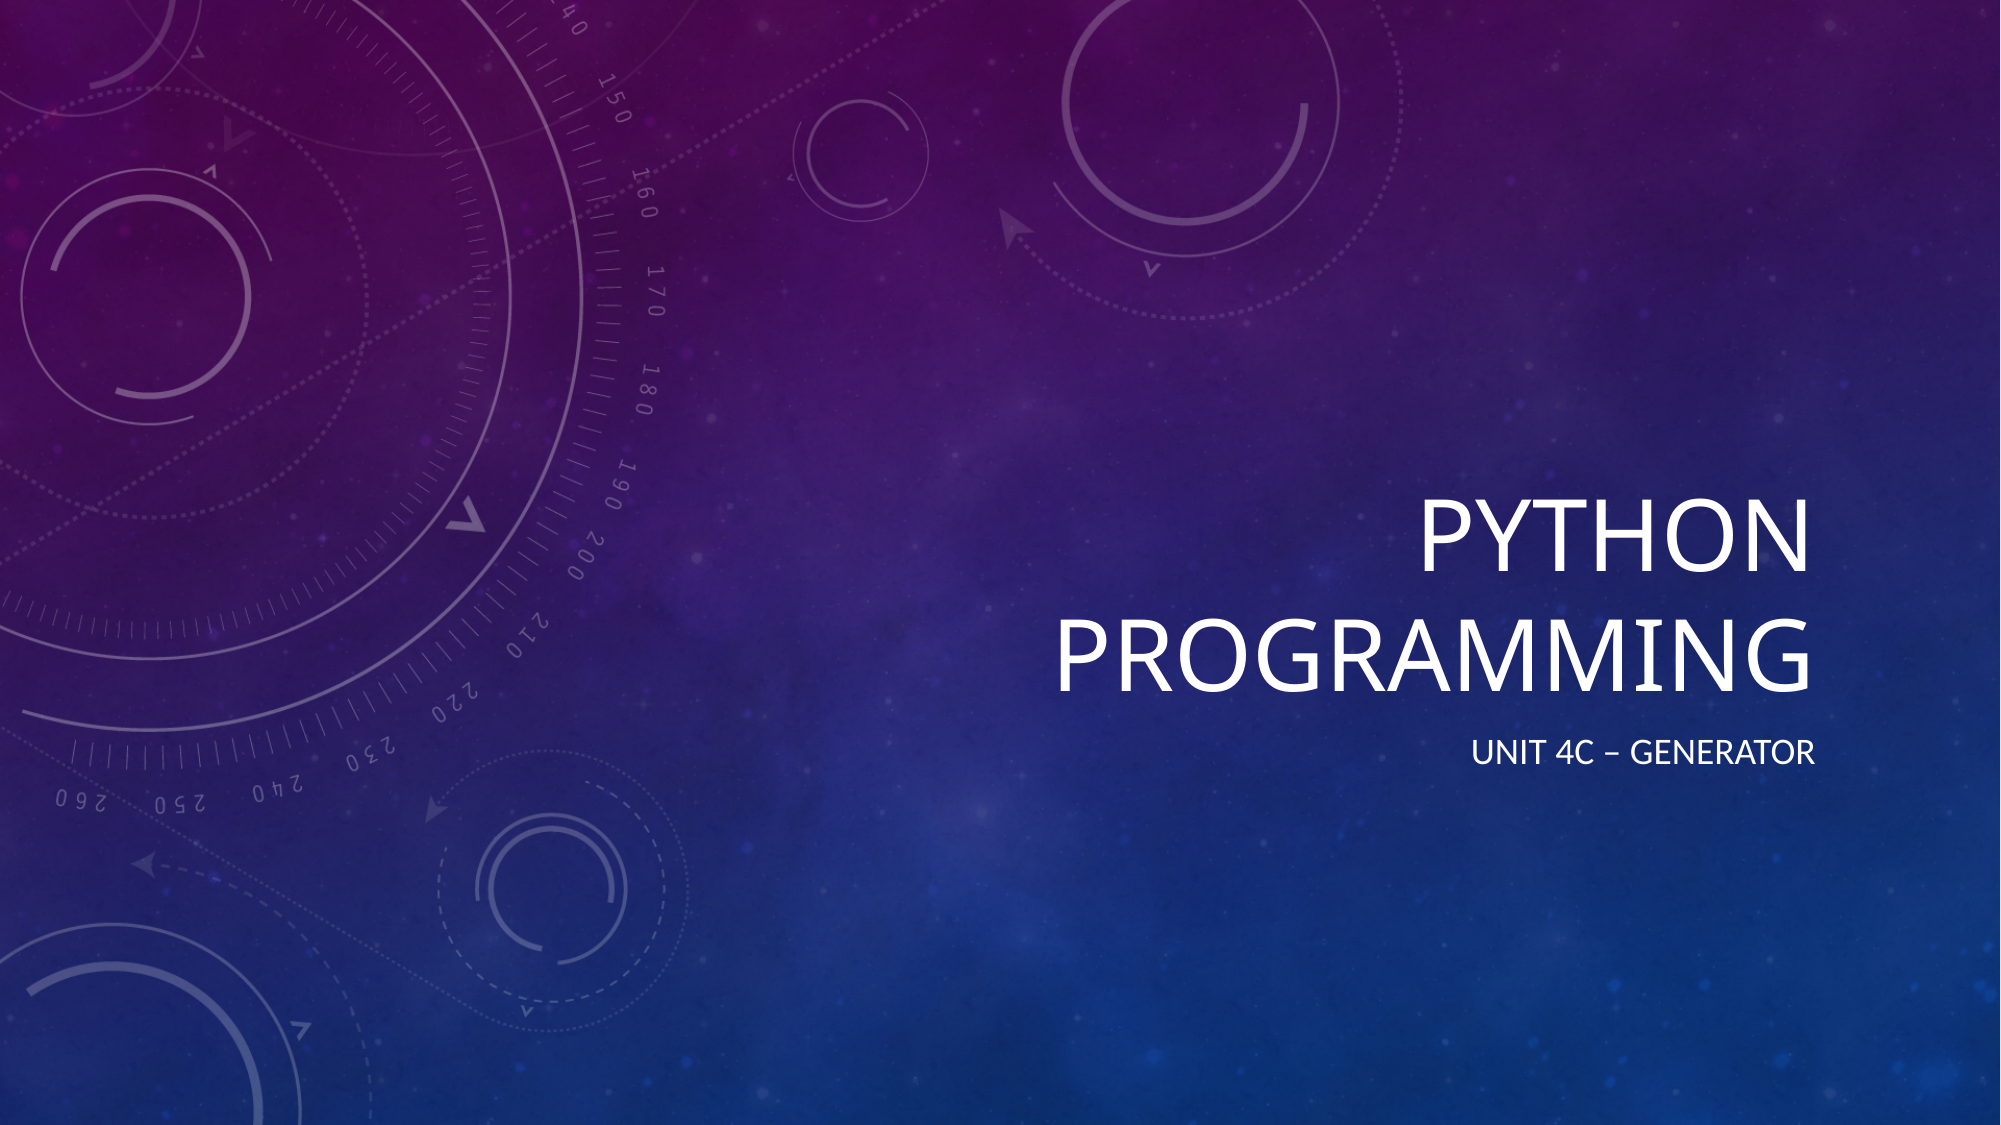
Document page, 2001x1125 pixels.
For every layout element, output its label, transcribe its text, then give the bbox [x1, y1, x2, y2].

subtitle unit 4c – generator [650, 719, 1831, 950]
picture [0, 0, 2001, 1125]
title Python programming [650, 322, 1831, 719]
